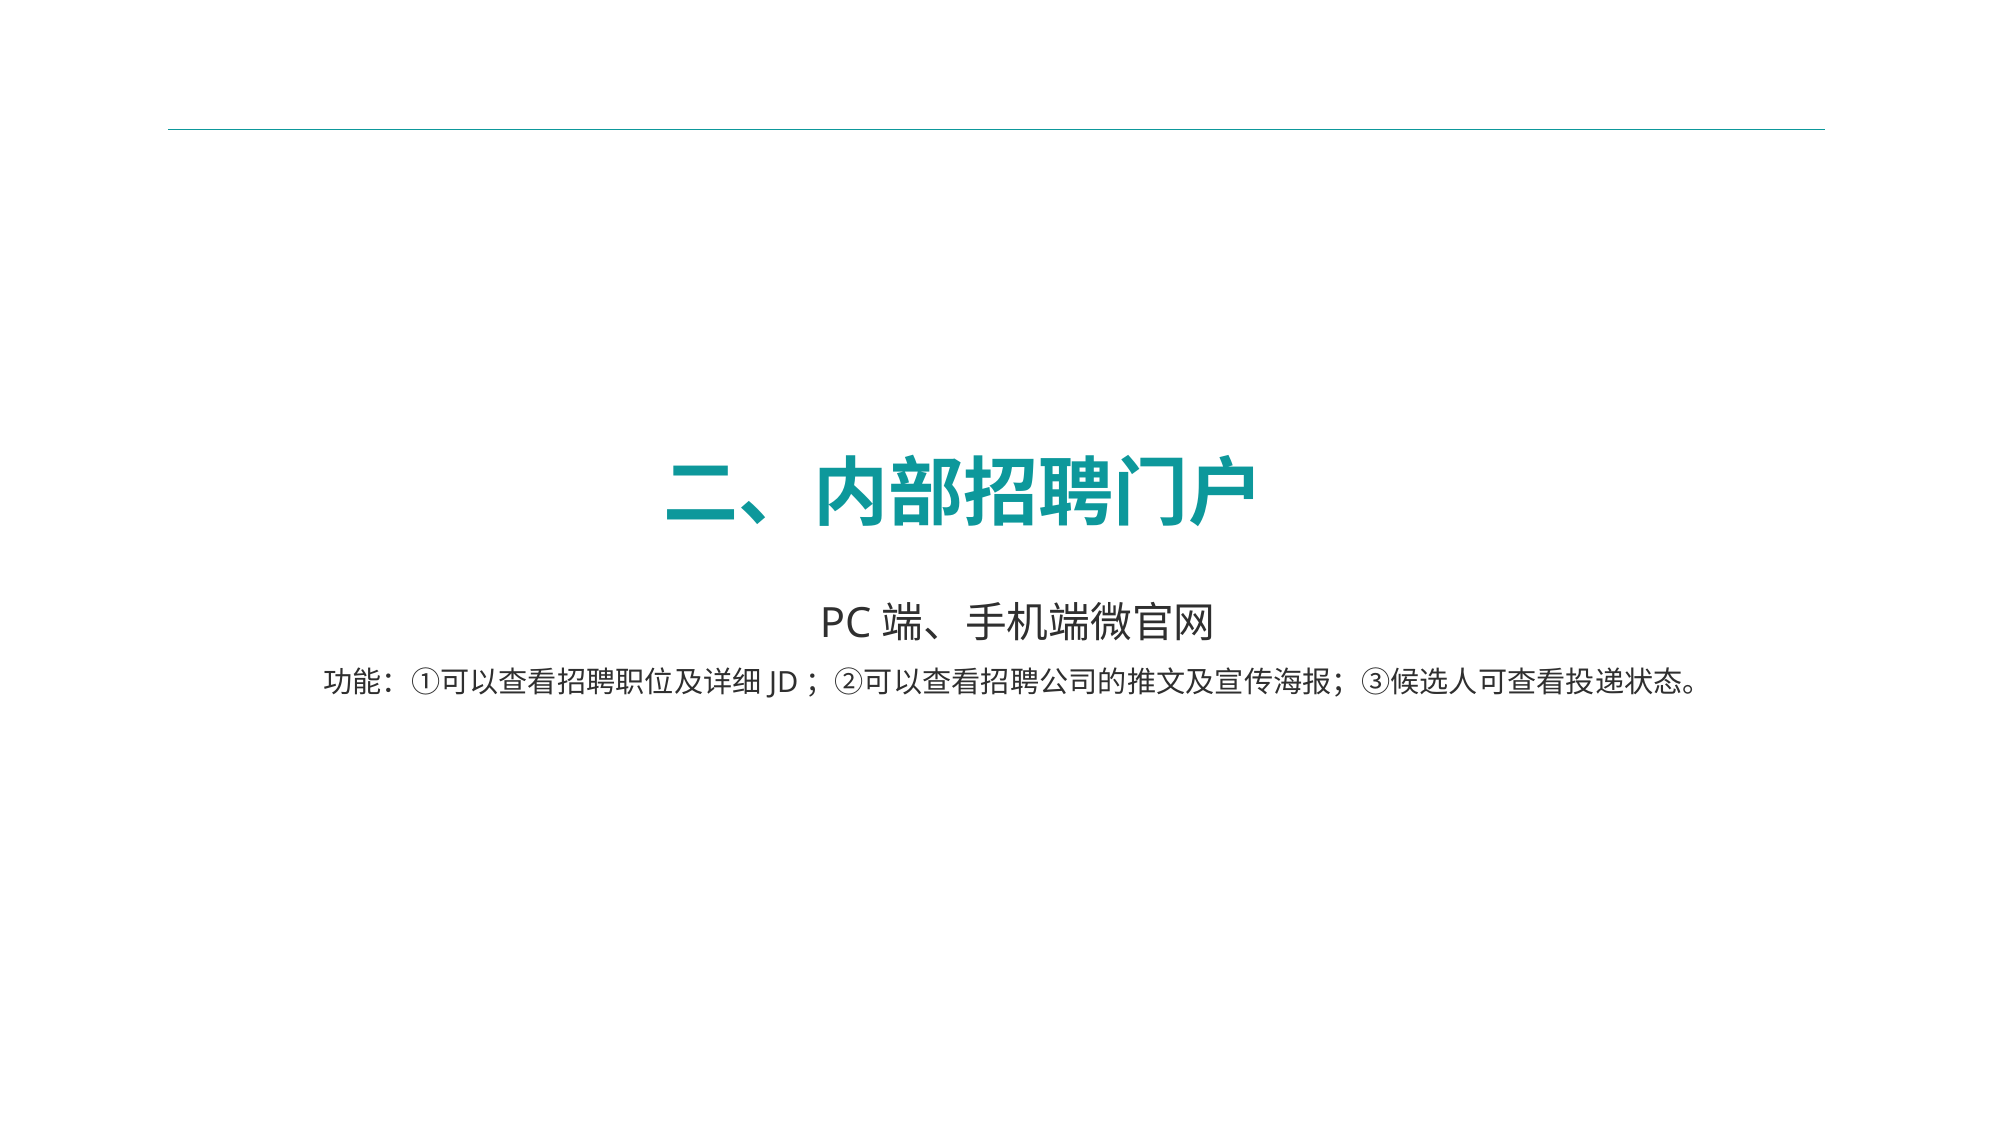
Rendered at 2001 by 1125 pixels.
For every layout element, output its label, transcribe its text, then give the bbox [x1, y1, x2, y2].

title 二、内部招聘门户 [515, 408, 1430, 563]
text_box PC端、手机端微官网 功能：①可以查看招聘职位及详细JD；②可以查看招聘公司的推文及宣传海报；③候选人可查看投递状态。 [279, 563, 1756, 707]
